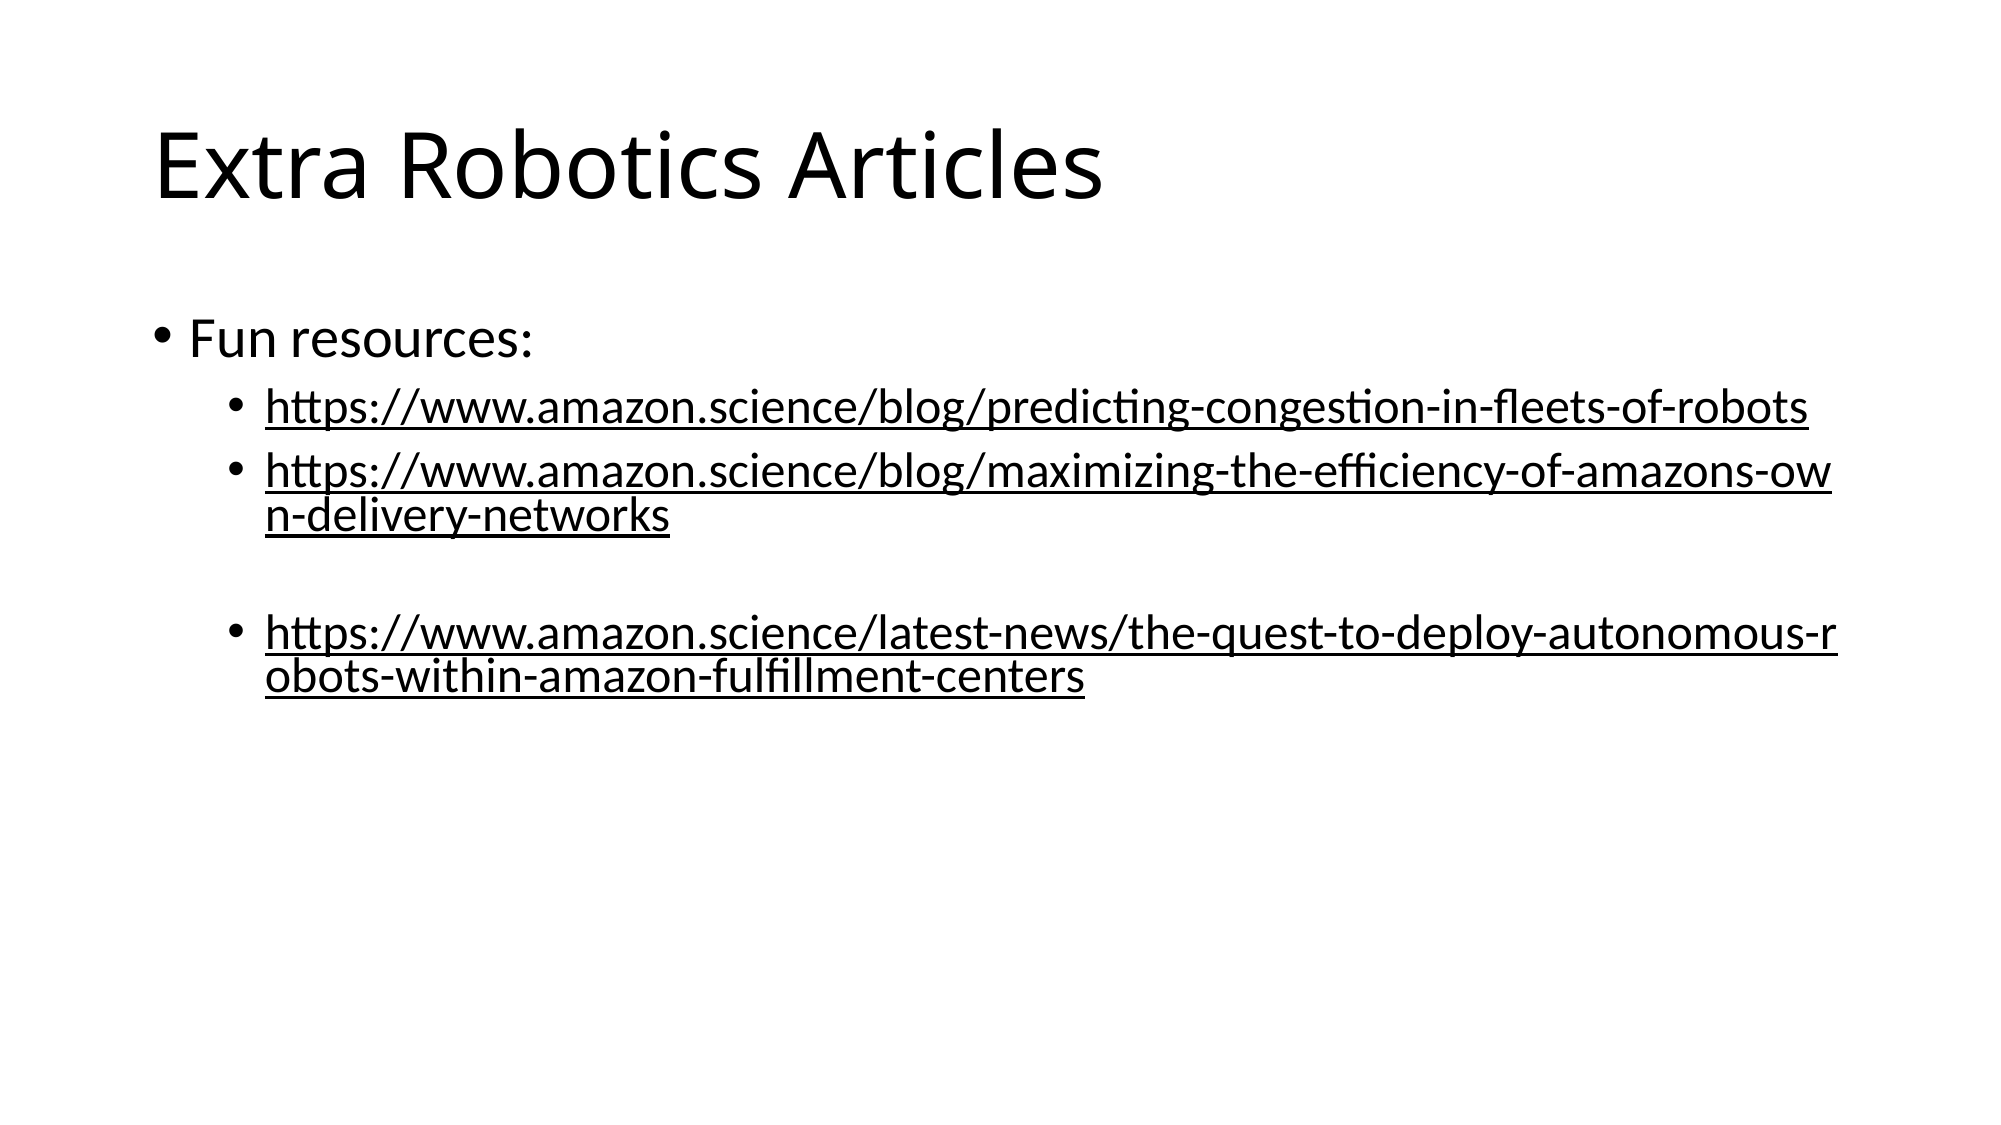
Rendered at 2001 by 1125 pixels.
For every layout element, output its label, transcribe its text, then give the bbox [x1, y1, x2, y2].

title Extra Robotics Articles [137, 59, 1863, 278]
list Fun resources: https://www.amazon.science/blog/predicting-congestion-in-fleets-of-robots https://www.amazon.science/blog/maximizing-the-efficiency-of-amazons-own-delivery-networks https://www.amazon.science/latest-news/the-quest-to-deploy-autonomous-robots-within-amazon-fulfillment-centers [137, 299, 1863, 1014]
